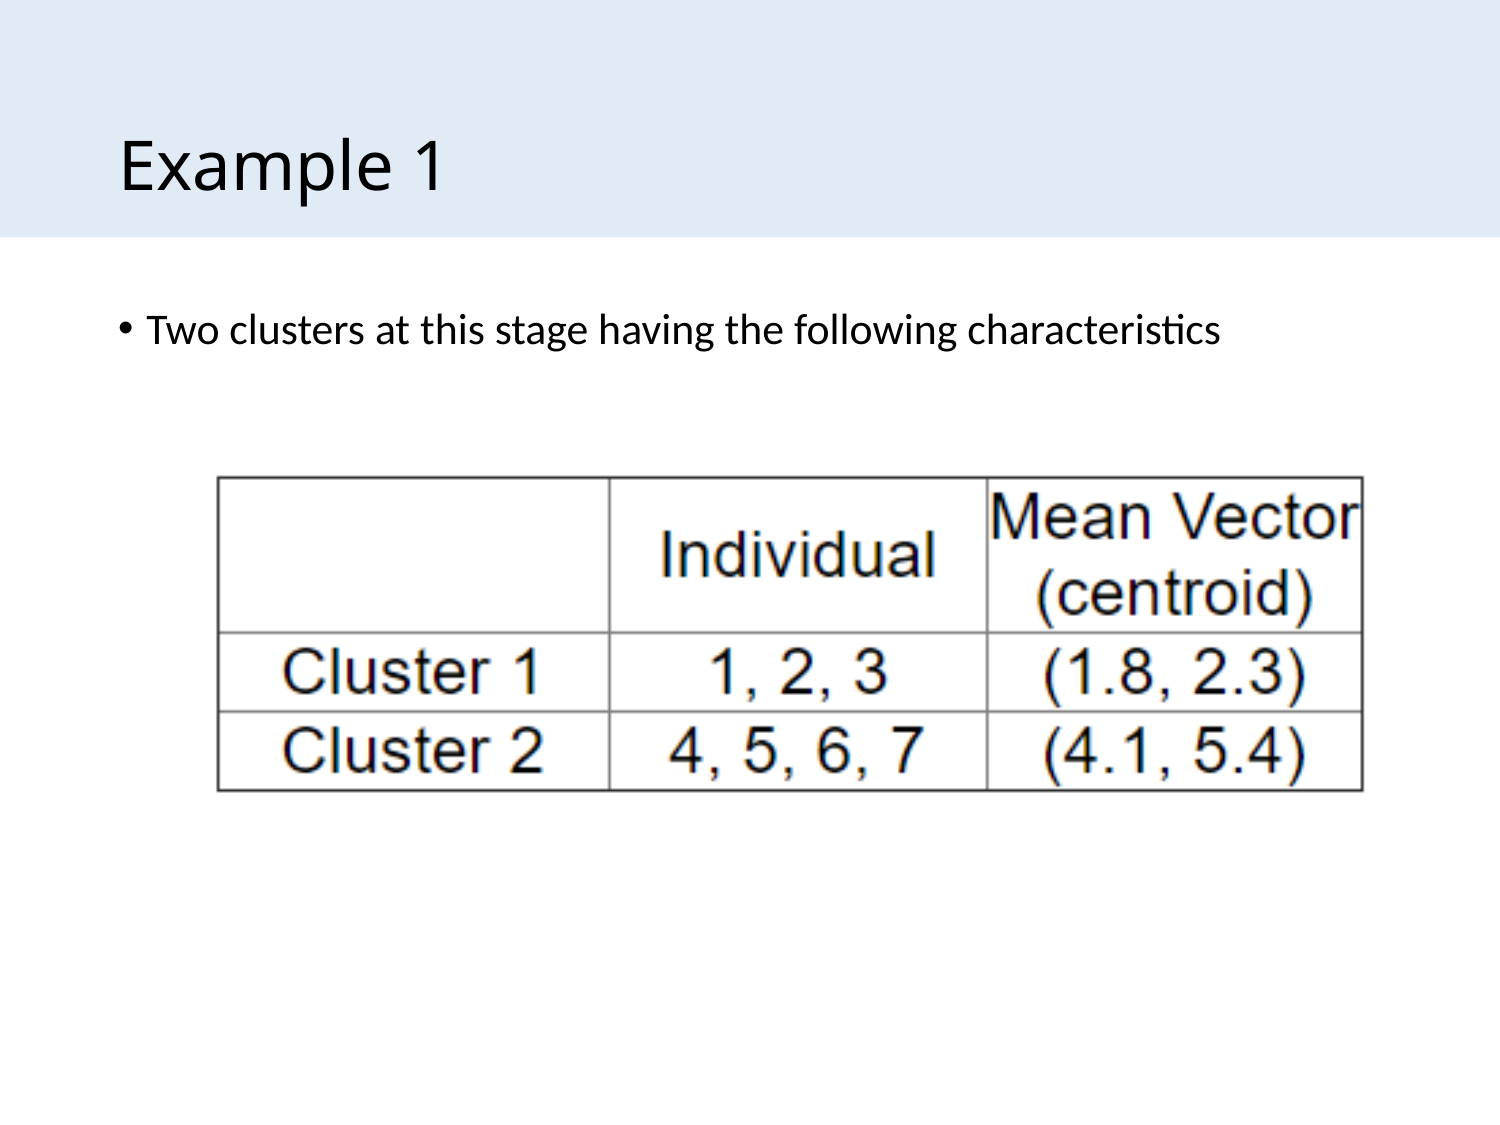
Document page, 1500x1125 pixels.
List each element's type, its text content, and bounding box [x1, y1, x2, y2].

title Example 1 [103, 59, 1397, 278]
picture [147, 420, 1446, 858]
list Two clusters at this stage having the following characteristics [103, 299, 1397, 1014]
